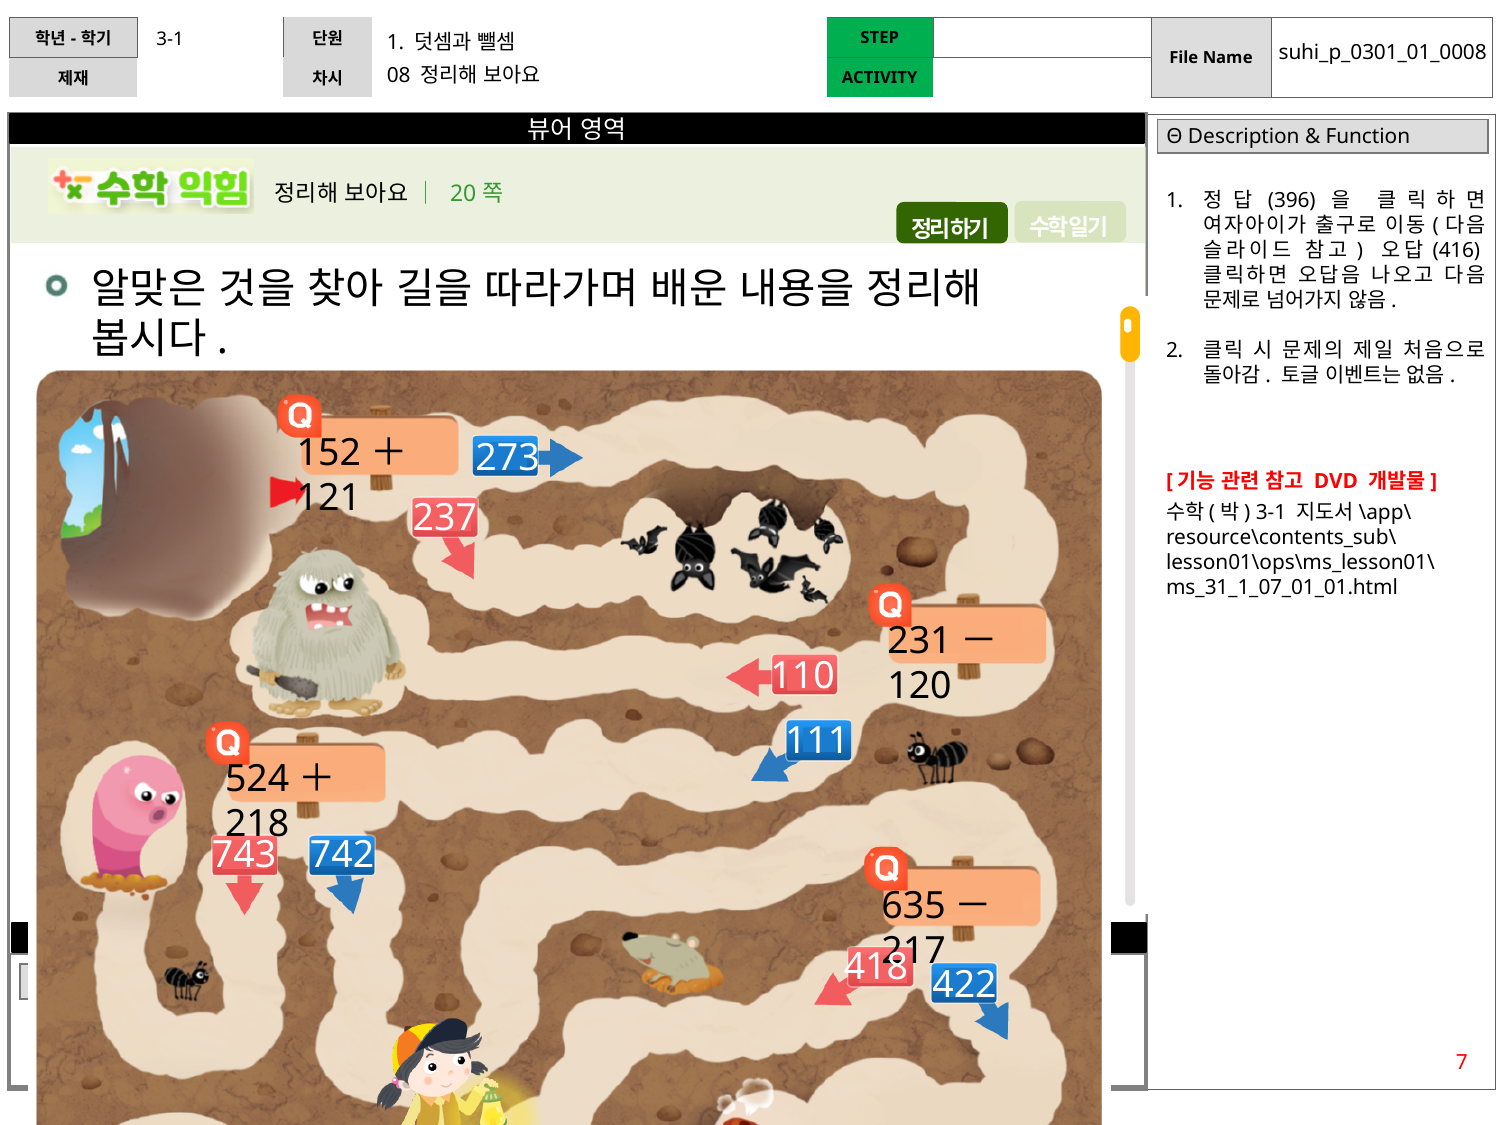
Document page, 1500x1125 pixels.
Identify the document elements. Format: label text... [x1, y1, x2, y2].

text_box 수학 일기 [1014, 191, 1135, 248]
picture [48, 158, 254, 214]
text_box 정리해 보아요 │ 20쪽 [259, 171, 808, 214]
text_box 3-1 [141, 18, 284, 55]
picture [28, 370, 1111, 1125]
text_box suhi_p_0301_01_0008 [1263, 30, 1500, 71]
picture [42, 267, 72, 303]
table_header Θ Description & Function [1158, 120, 1487, 152]
text_box 정답(396)을 클릭하면 여자아이가 출구로 이동(다음 슬라이드 참고) 오답(416)클릭하면 오답음 나오고 다음 문제로 넘어가지 않음. 클릭 시 문제의 제일 처음으로 돌아감. 토글 이벤트는 없음. [기능 관련 참고 DVD 개발물] 수학(박) 3-1 지도서\app\resource\contents_sub\lesson01\ops\ms_lesson01\ms_31_1_07_01_01.html [1151, 179, 1500, 682]
picture [1114, 296, 1151, 914]
text_box 정리 하기 [896, 192, 1017, 249]
text_box 08 정리해 보아요 [372, 54, 721, 96]
text_box 알맞은 것을 찾아 길을 따라가며 배운 내용을 정리해 봅시다. [76, 254, 1112, 368]
text_box 1. 덧셈과 뺄셈 [372, 21, 715, 54]
